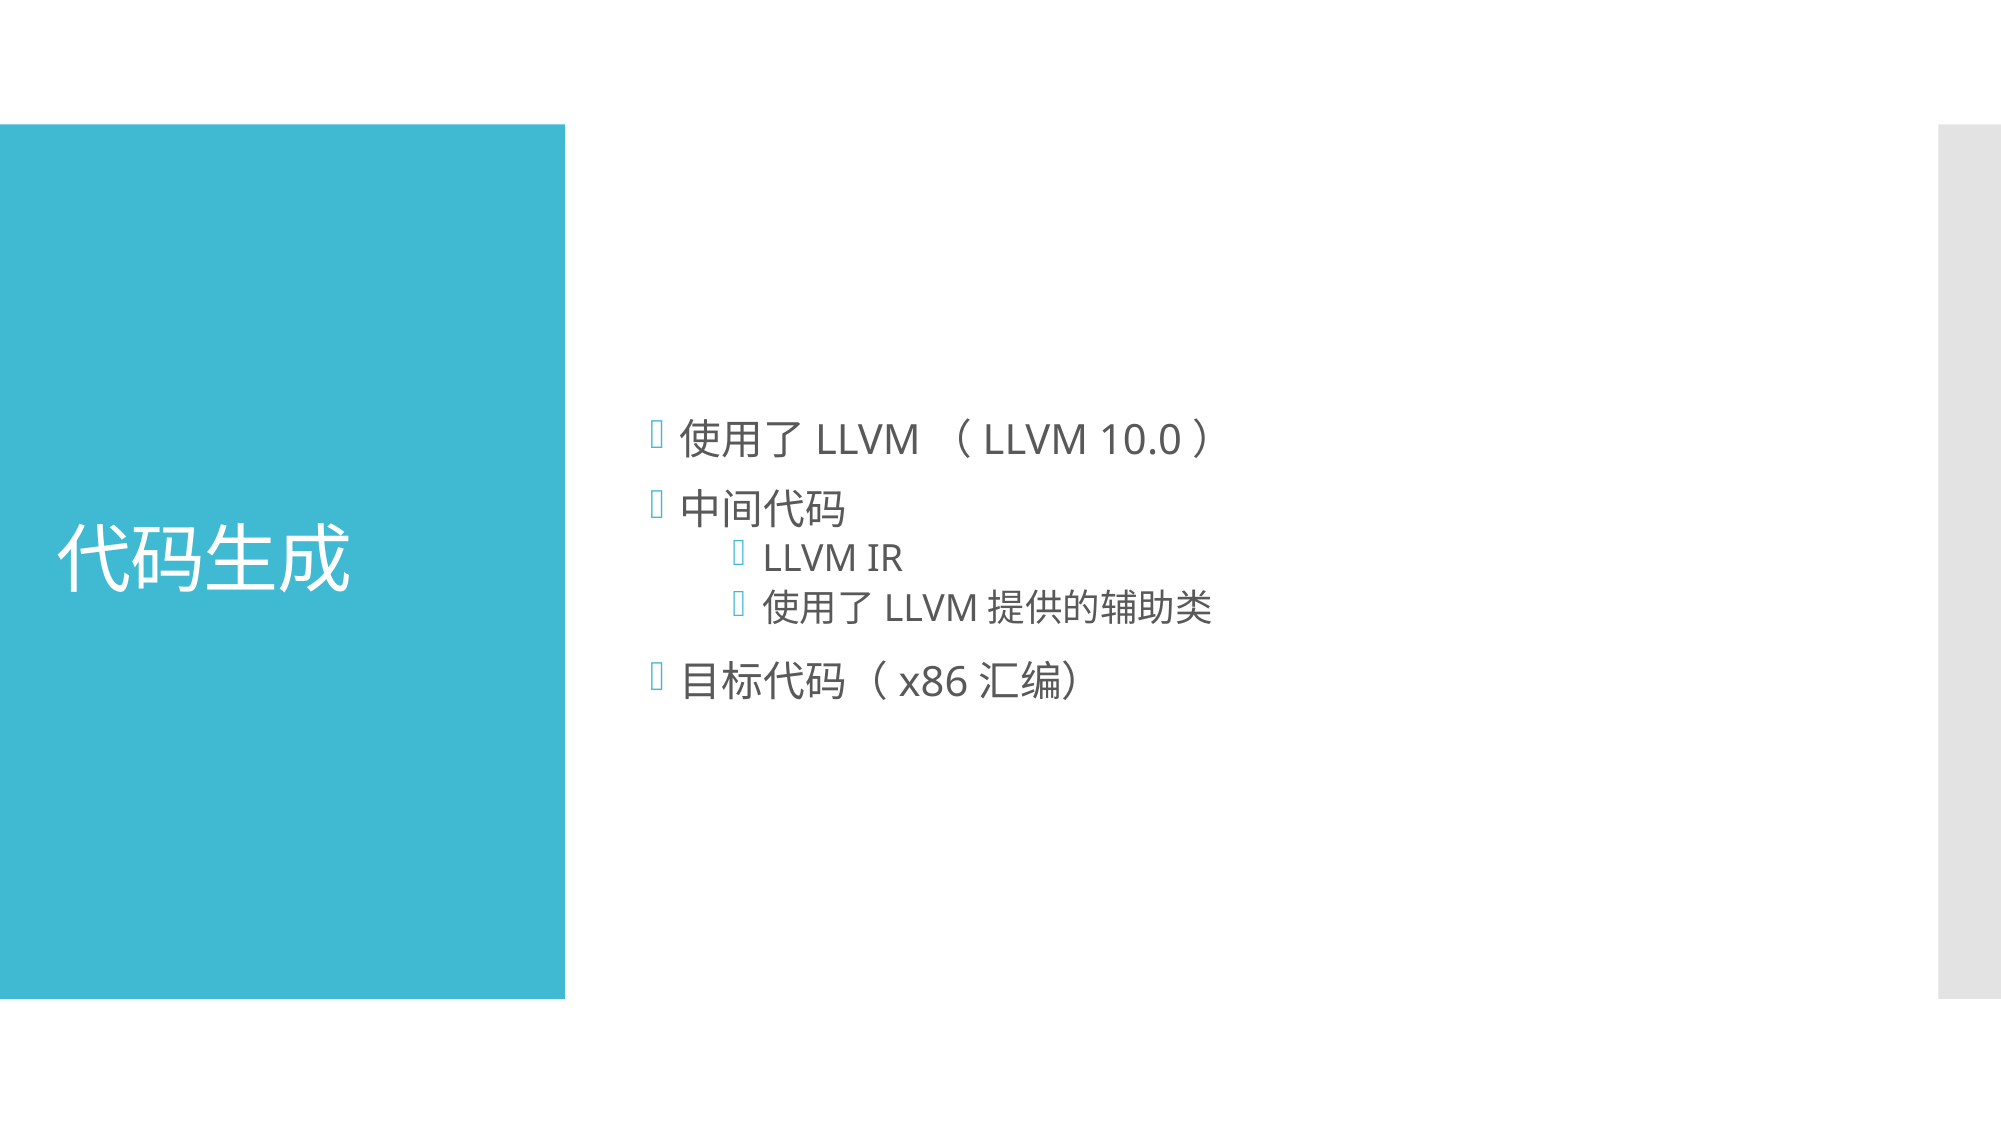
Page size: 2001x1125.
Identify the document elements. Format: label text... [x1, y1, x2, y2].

list 使用了LLVM（LLVM 10.0） 中间代码 LLVM IR 使用了LLVM提供的辅助类 目标代码（x86汇编） [634, 141, 1835, 982]
title 代码生成 [41, 184, 525, 940]
